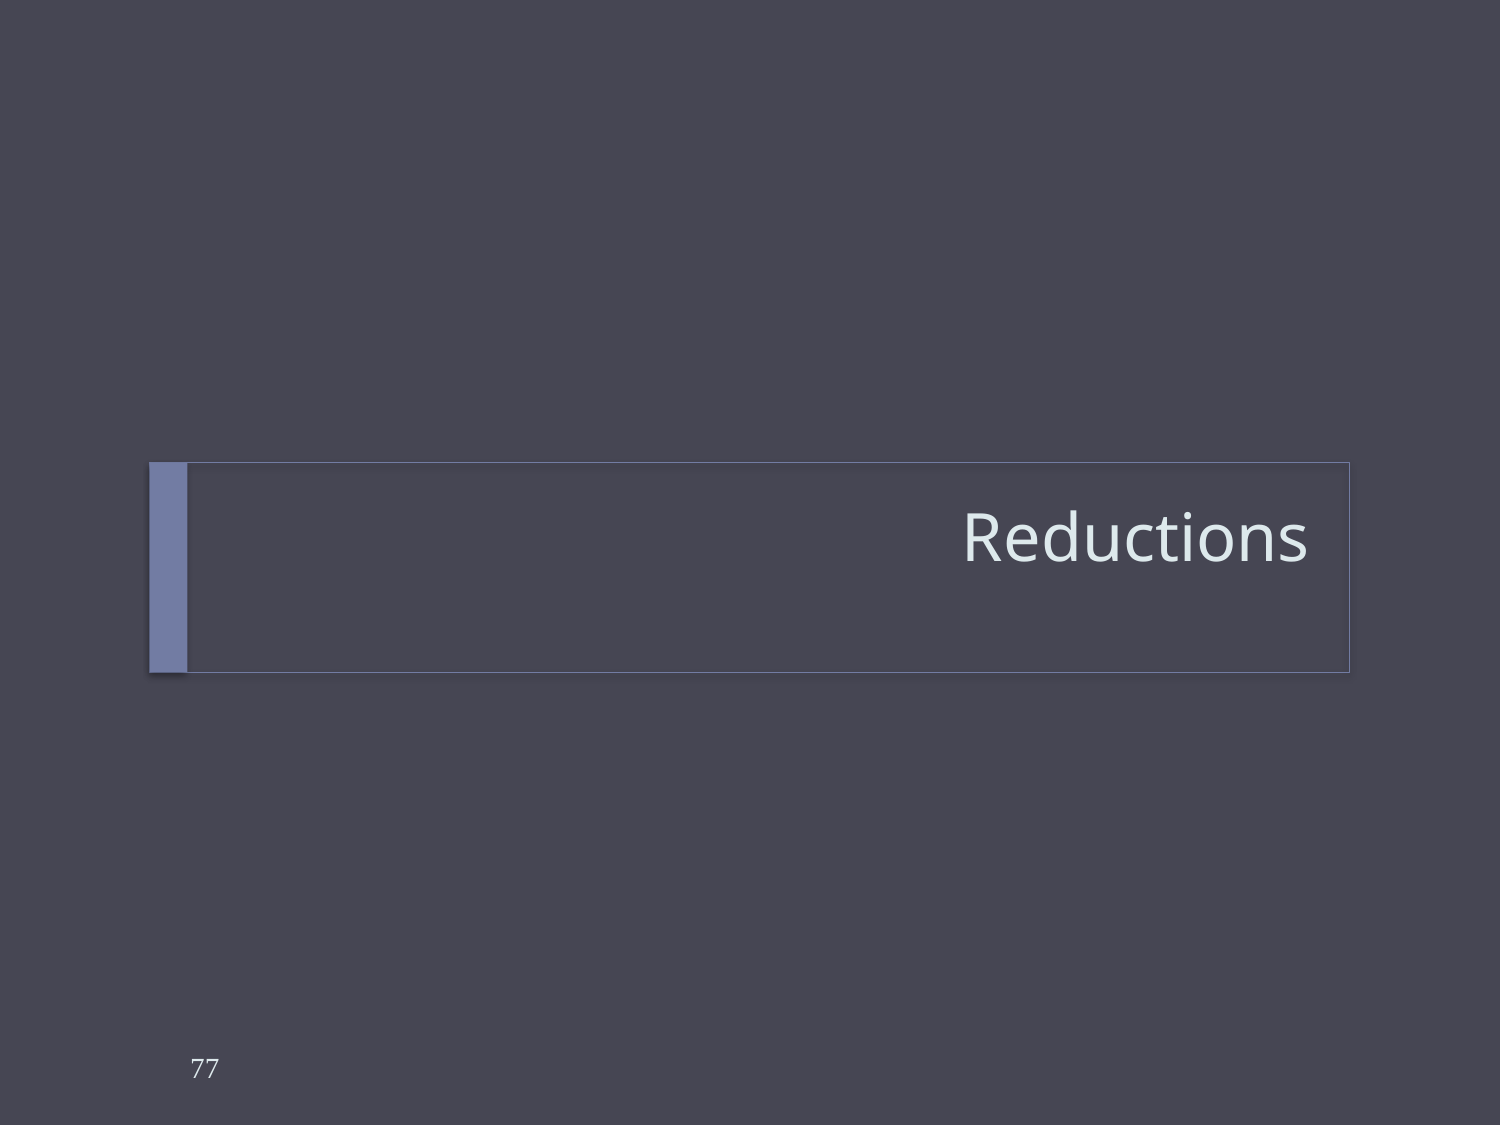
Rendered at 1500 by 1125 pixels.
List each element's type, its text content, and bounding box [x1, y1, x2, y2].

slide_number 77 [175, 1042, 425, 1103]
title Reductions [200, 487, 1325, 663]
